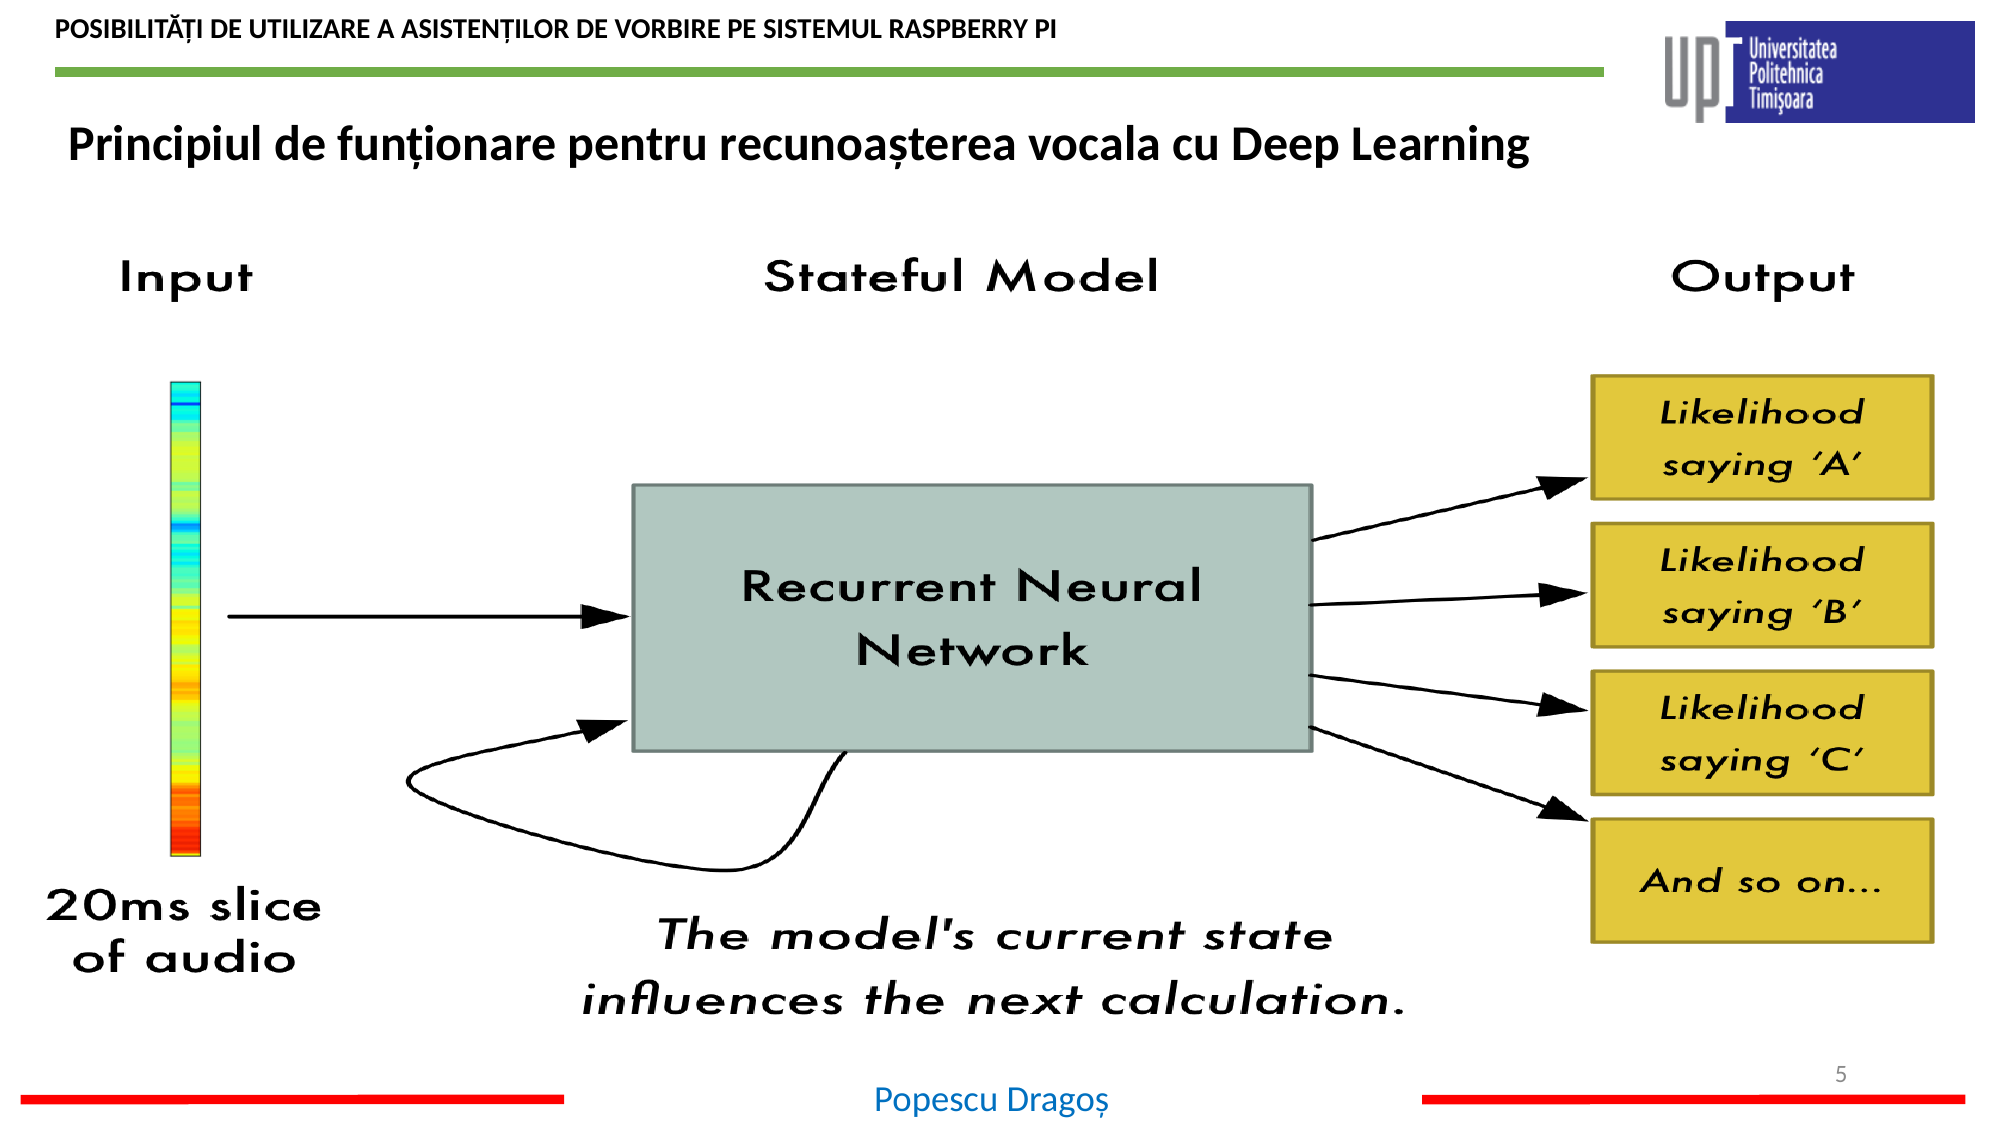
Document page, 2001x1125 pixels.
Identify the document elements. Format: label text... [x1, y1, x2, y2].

text_box POSIBILITĂŢI DE UTILIZARE A ASISTENŢILOR DE VORBIRE PE SISTEMUL RASPBERRY PI [39, 11, 1105, 61]
slide_number 5 [1412, 1042, 1863, 1103]
picture [1665, 21, 1975, 123]
picture [39, 246, 1938, 1028]
text_box Principiul de funționare pentru recunoașterea vocala cu Deep Learning [53, 102, 1554, 223]
text_box Popescu Dragoș [643, 1072, 1341, 1125]
